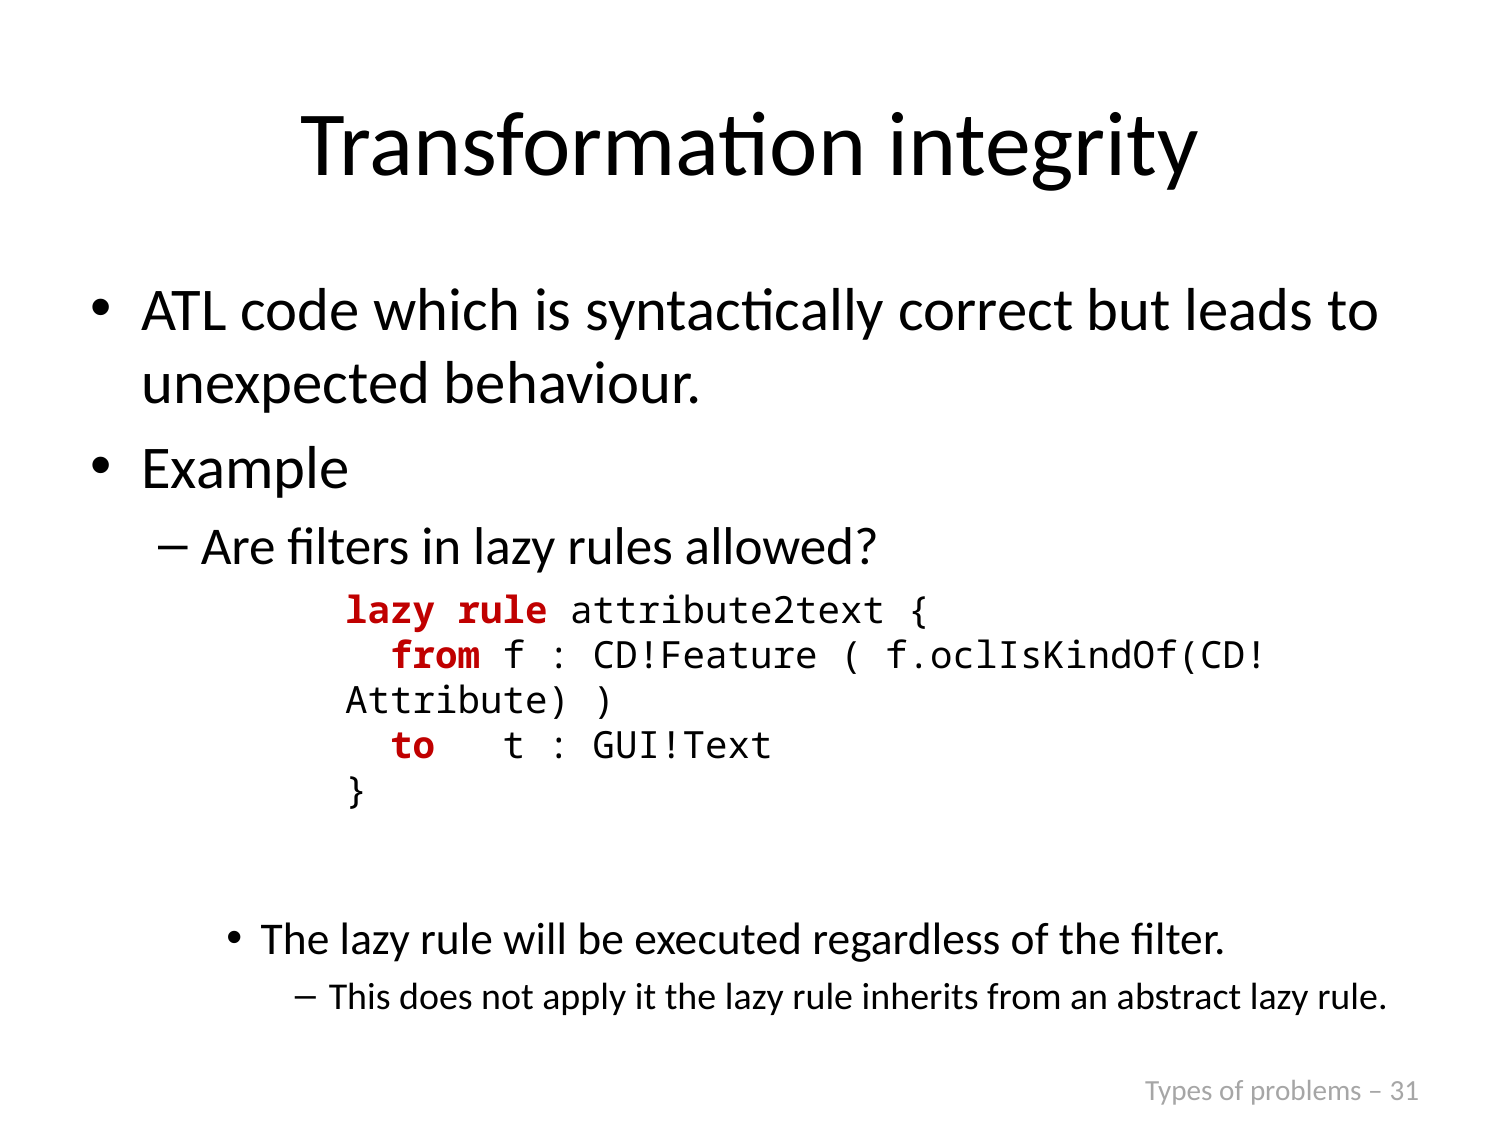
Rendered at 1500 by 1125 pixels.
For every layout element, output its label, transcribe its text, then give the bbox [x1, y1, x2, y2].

title Transformation integrity [75, 45, 1425, 233]
text_box Types of problems – 31 [1130, 1064, 1500, 1115]
text_box lazy rule attribute2text { from f : CD!Feature ( f.oclIsKindOf(CD!Attribute) ) to t : GUI!Text } [330, 578, 1500, 818]
list ATL code which is syntactically correct but leads to unexpected behaviour. Example Are filters in lazy rules allowed? The lazy rule will be executed regardless of the filter. This does not apply it the lazy rule inherits from an abstract lazy rule. [75, 262, 1425, 1035]
